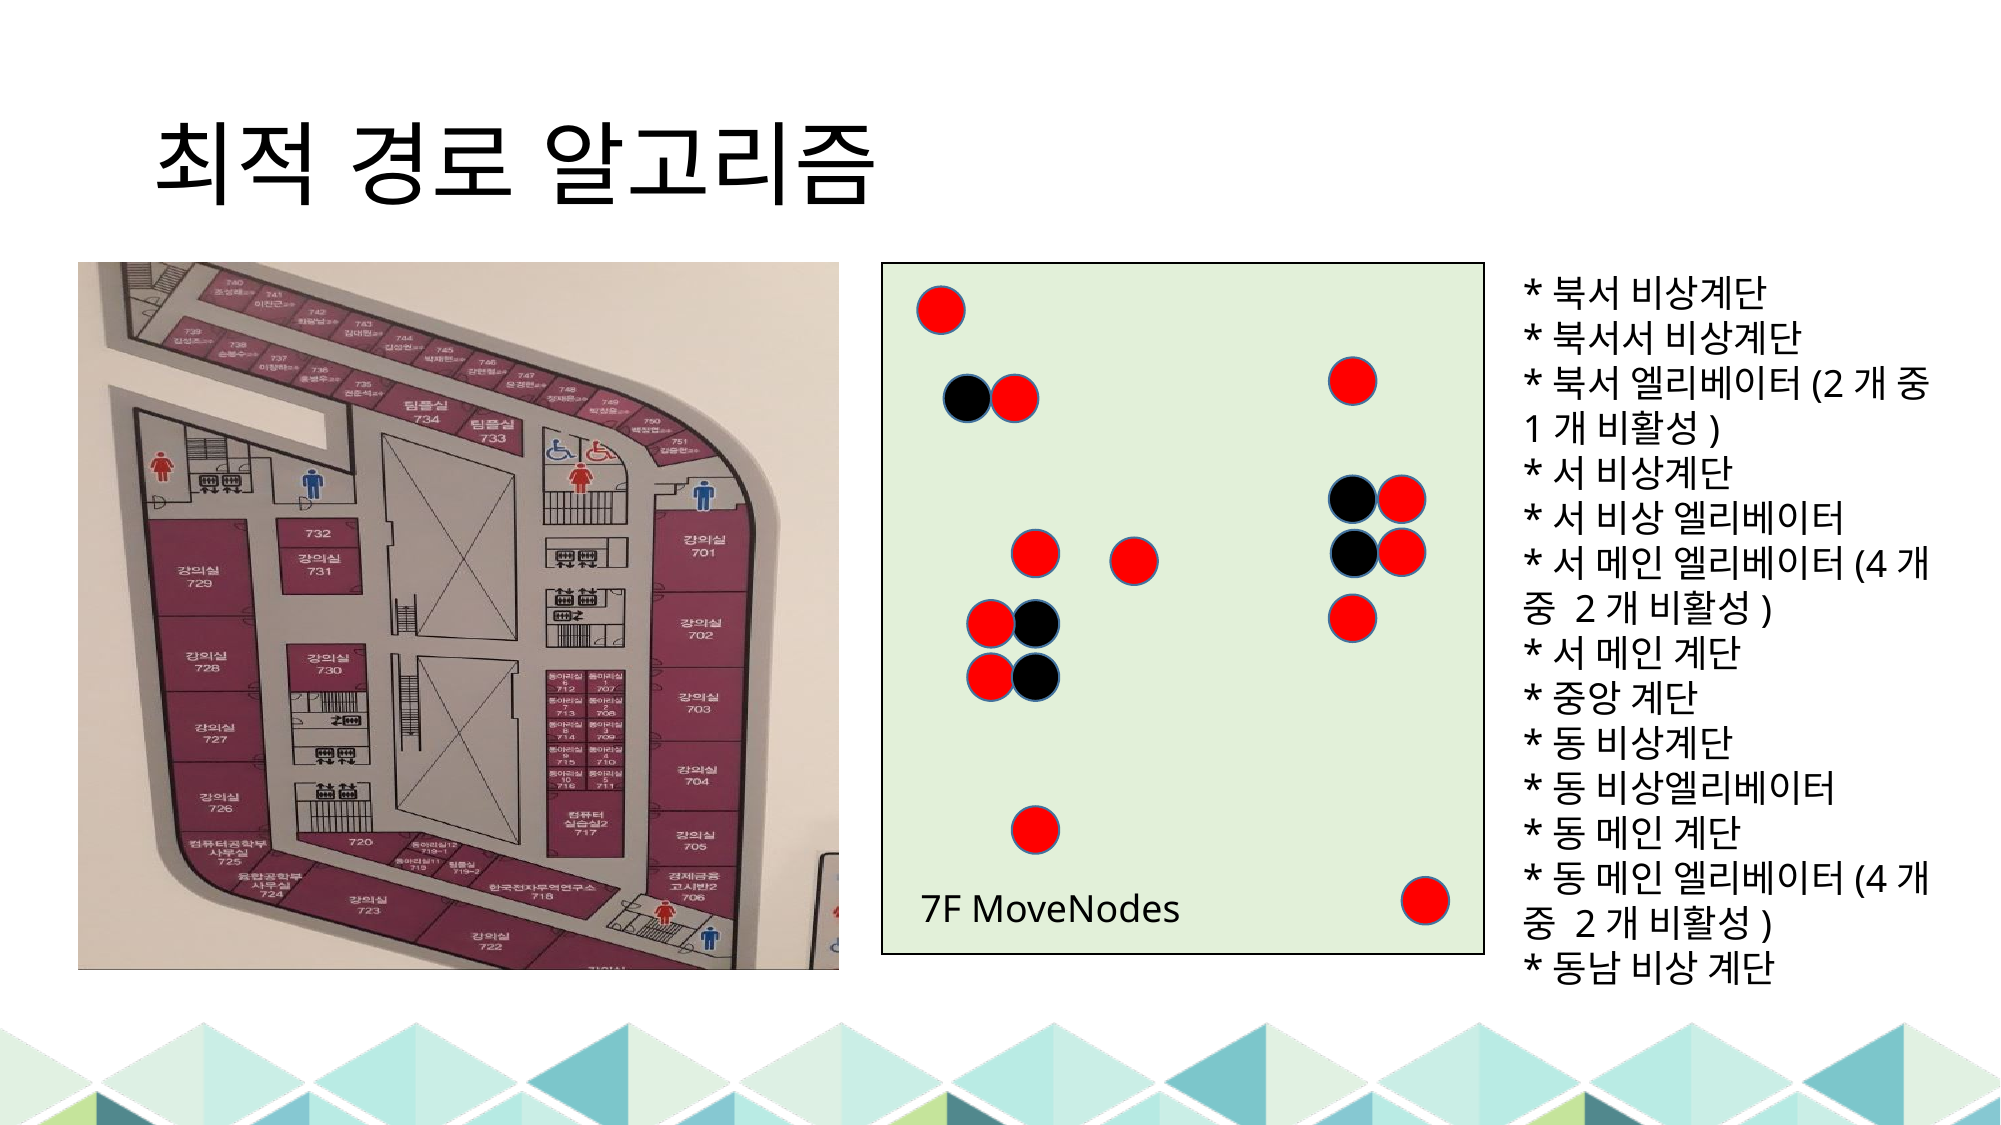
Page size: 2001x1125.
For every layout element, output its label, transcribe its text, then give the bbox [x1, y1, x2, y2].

text_box [1378, 527, 1427, 578]
text_box [1109, 536, 1159, 586]
text_box [1010, 805, 1061, 855]
title 최적 경로 알고리즘 [137, 59, 1863, 278]
text_box *북서 비상계단 *북서서 비상계단 *북서 엘리베이터(2개 중 1개 비활성) *서 비상계단 *서 비상 엘리베이터 *서 메인 엘리베이터(4개 중 2개 비활성) *서 메인 계단 *중앙 계단 *동 비상계단 *동 비상엘리베이터 *동 메인 계단 *동 메인 엘리베이터(4개 중 2개 비활성) *동남 비상 계단 [1507, 262, 1969, 998]
text_box [1329, 528, 1380, 579]
text_box [1327, 474, 1378, 524]
text_box [991, 373, 1040, 424]
text_box [916, 285, 966, 335]
text_box [1010, 652, 1061, 702]
text_box [1327, 356, 1378, 406]
text_box [966, 652, 1013, 702]
text_box [1327, 593, 1378, 644]
text_box [966, 599, 1016, 649]
picture [0, 0, 2001, 1125]
text_box [1010, 528, 1061, 579]
text_box [1377, 474, 1427, 524]
text_box [1400, 875, 1451, 926]
text_box [881, 262, 1485, 955]
text_box 7F MoveNodes [905, 877, 1213, 937]
text_box [1013, 599, 1061, 649]
text_box [942, 373, 993, 424]
